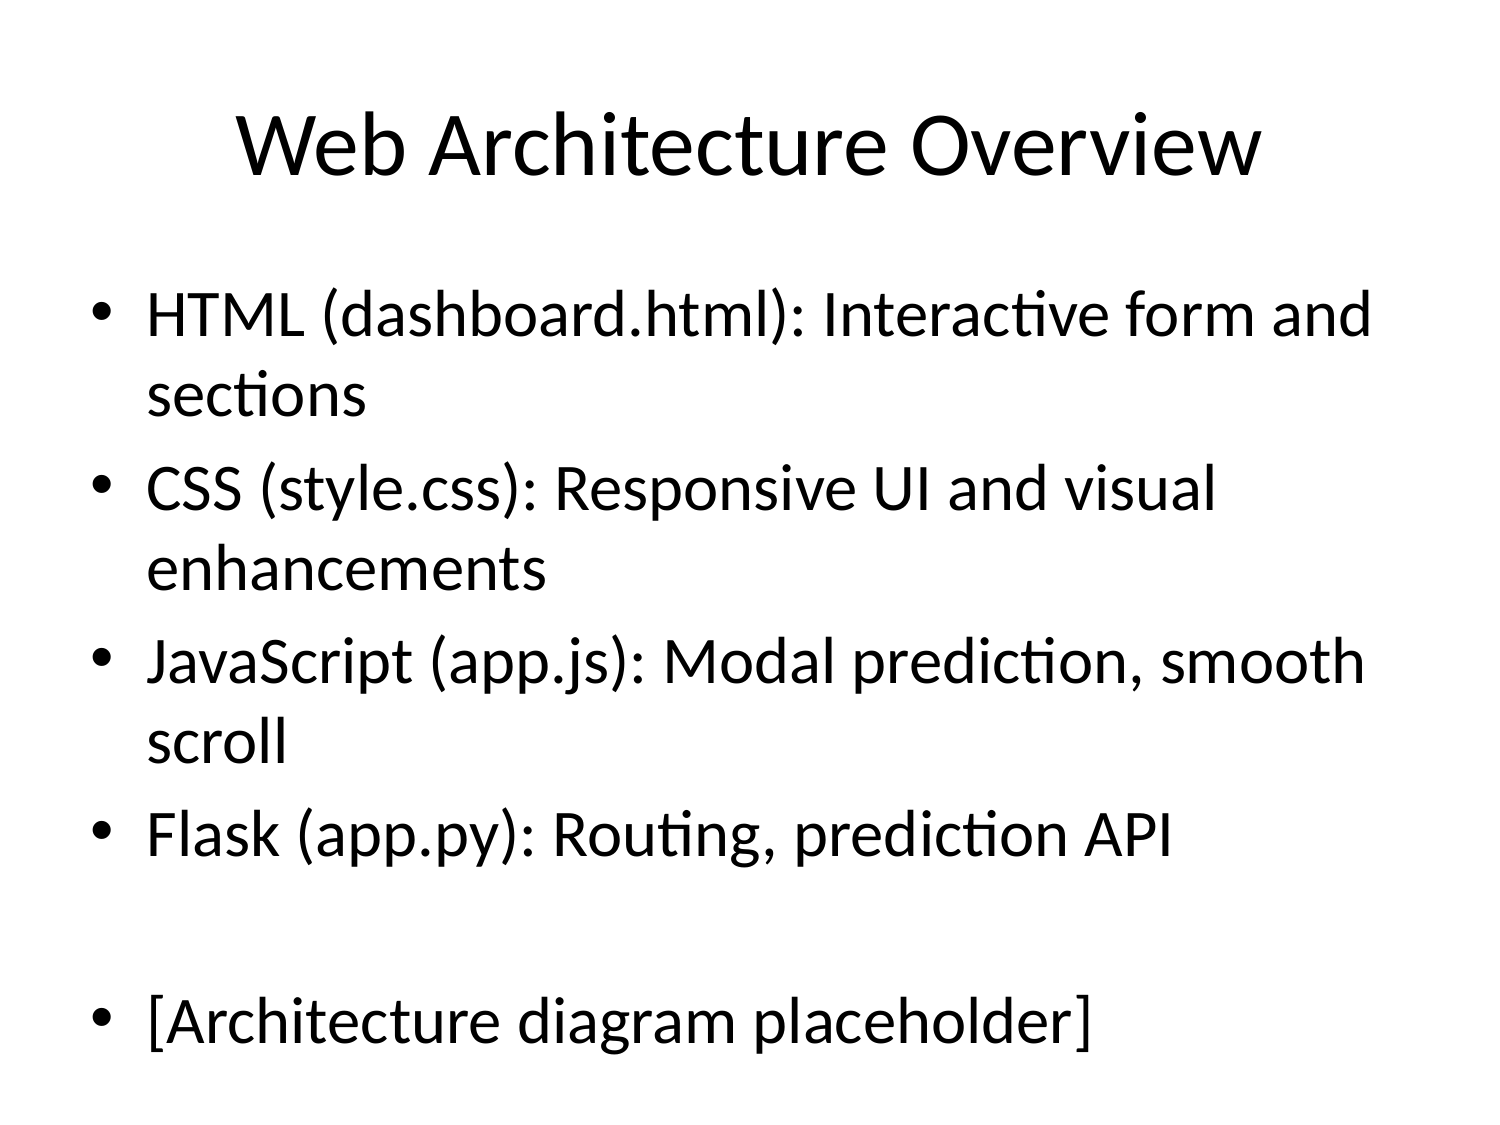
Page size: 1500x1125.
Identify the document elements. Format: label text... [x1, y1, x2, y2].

title Web Architecture Overview [75, 45, 1425, 233]
list HTML (dashboard.html): Interactive form and sections CSS (style.css): Responsive UI and visual enhancements JavaScript (app.js): Modal prediction, smooth scroll Flask (app.py): Routing, prediction API [Architecture diagram placeholder] [75, 262, 1425, 1005]
